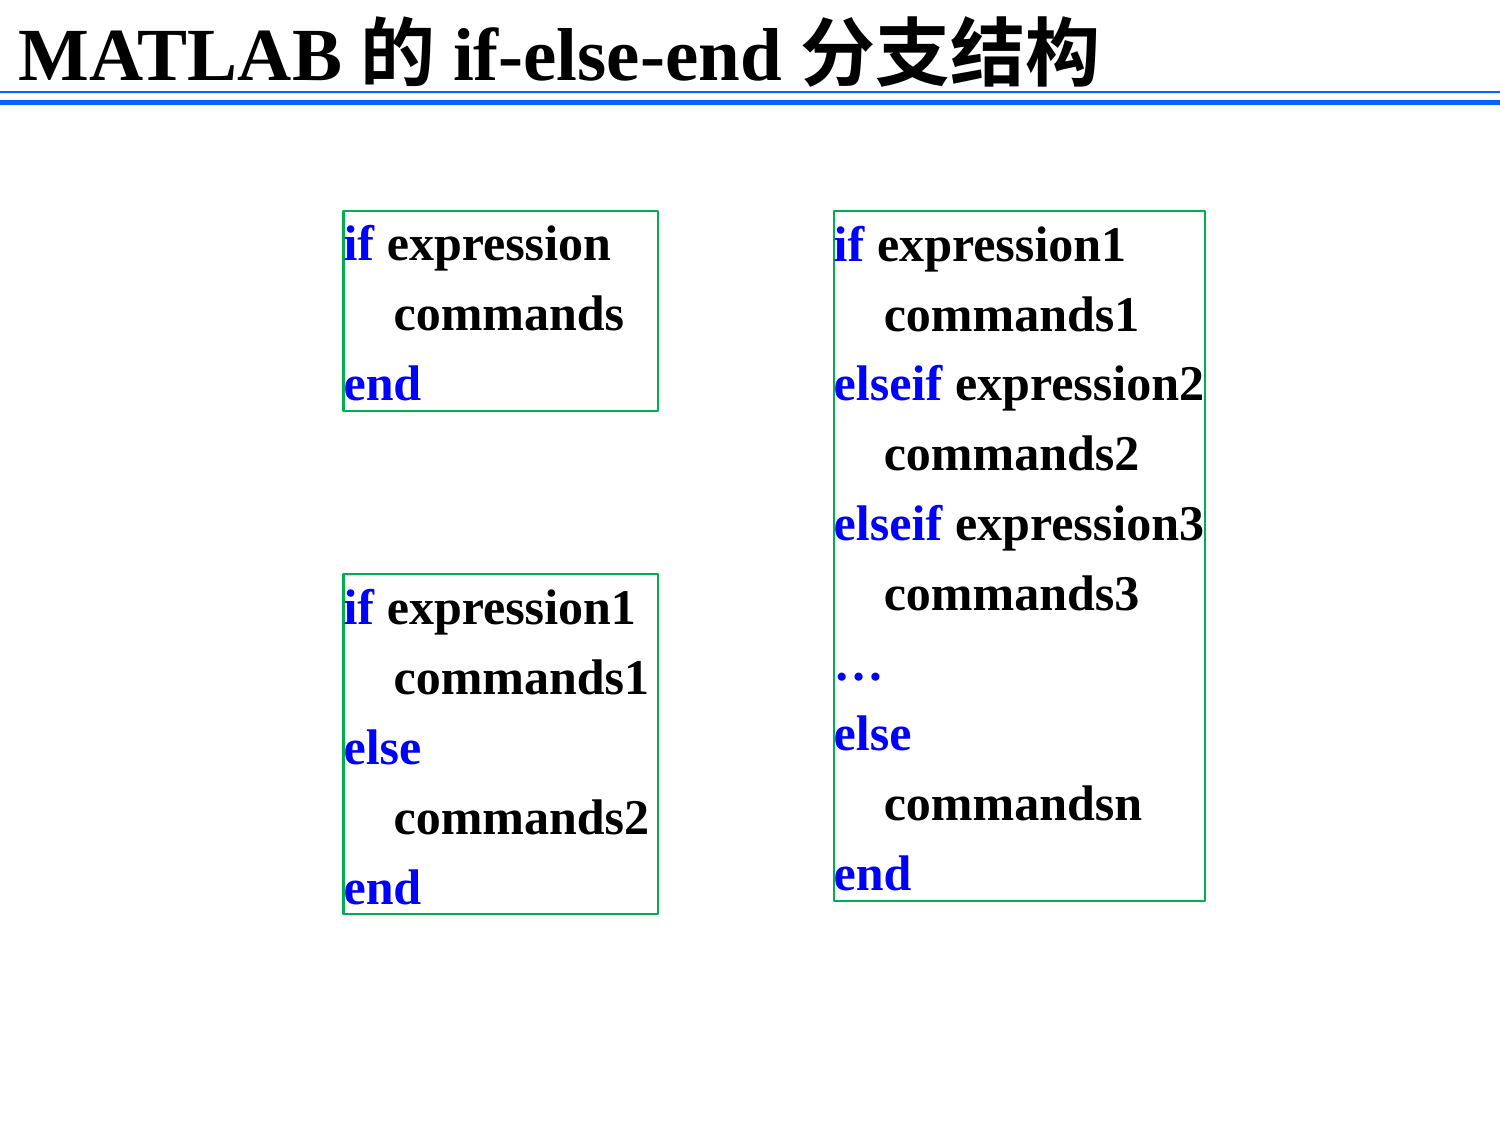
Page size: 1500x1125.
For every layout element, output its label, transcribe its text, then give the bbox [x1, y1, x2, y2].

text_box if expression1 commands1 else commands2 end [343, 574, 659, 915]
text_box MATLAB的if-else-end分支结构 [0, 5, 1500, 91]
text_box if expression commands end [343, 210, 659, 411]
text_box if expression1 commands1 elseif expression2 commands2 elseif expression3 commands3 … else commandsn end [833, 210, 1205, 901]
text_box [0, 91, 1500, 103]
